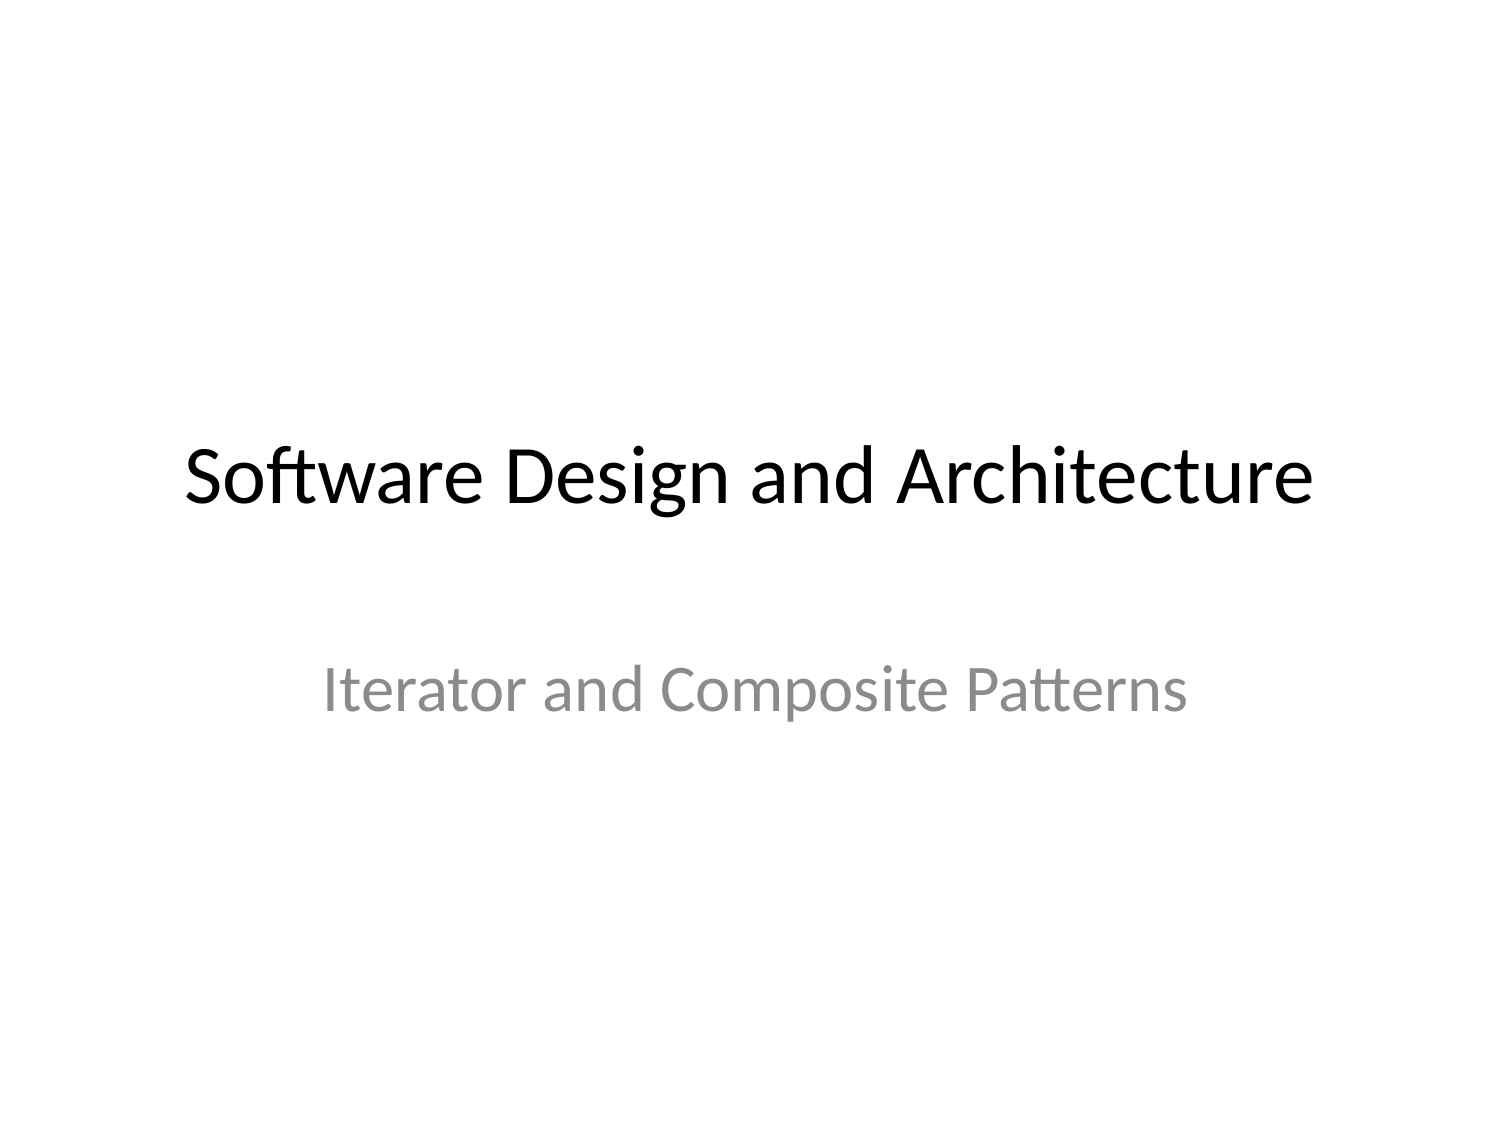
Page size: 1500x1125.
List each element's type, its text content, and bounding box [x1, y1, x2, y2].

title Software Design and Architecture [112, 349, 1388, 591]
subtitle Iterator and Composite Patterns [183, 637, 1329, 925]
